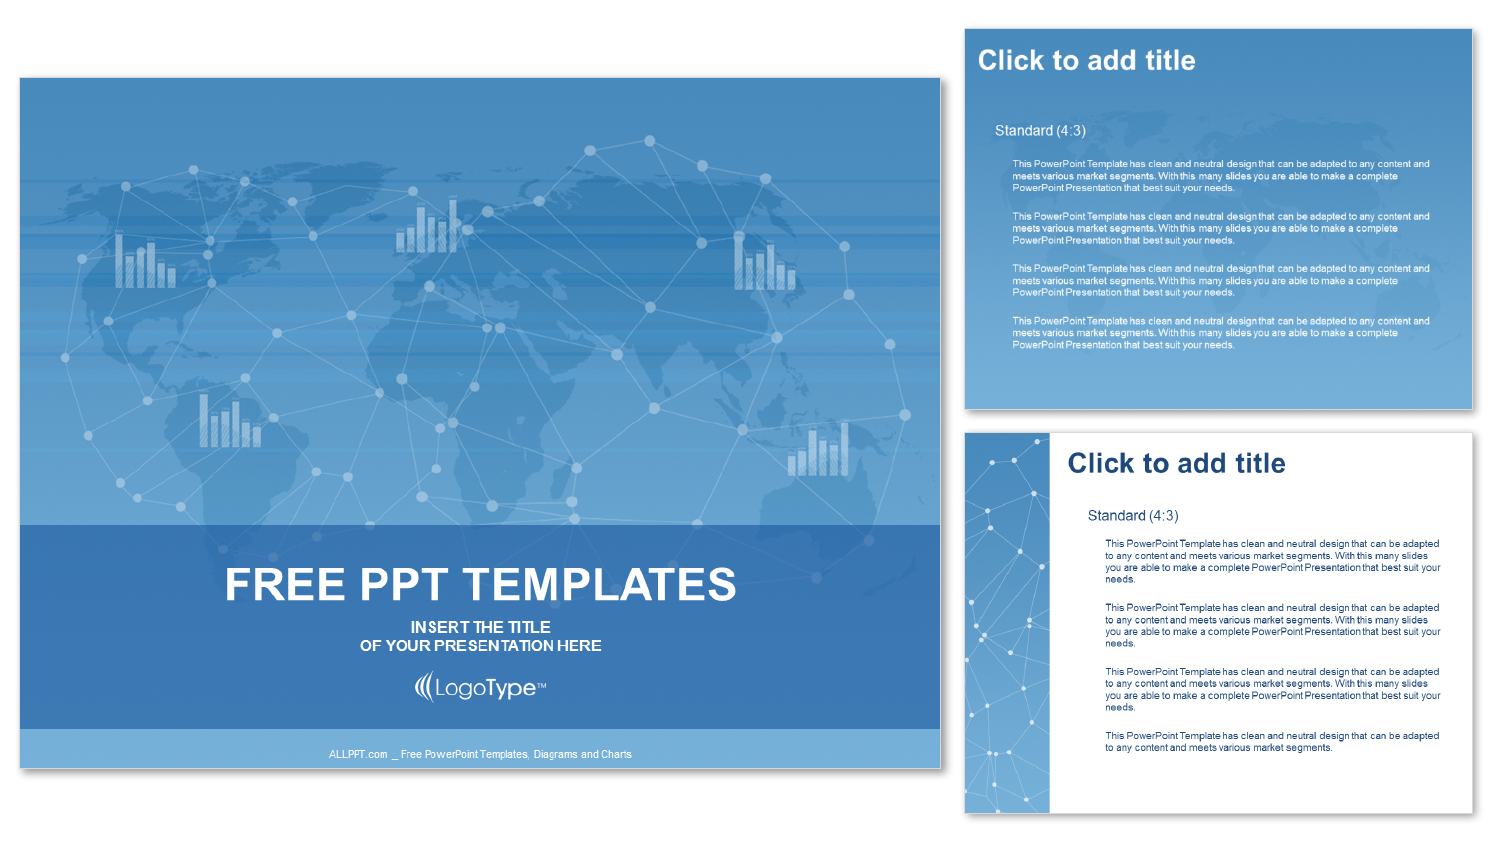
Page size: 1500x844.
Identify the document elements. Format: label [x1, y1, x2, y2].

picture [963, 28, 1473, 411]
picture [18, 76, 941, 769]
picture [963, 431, 1473, 814]
